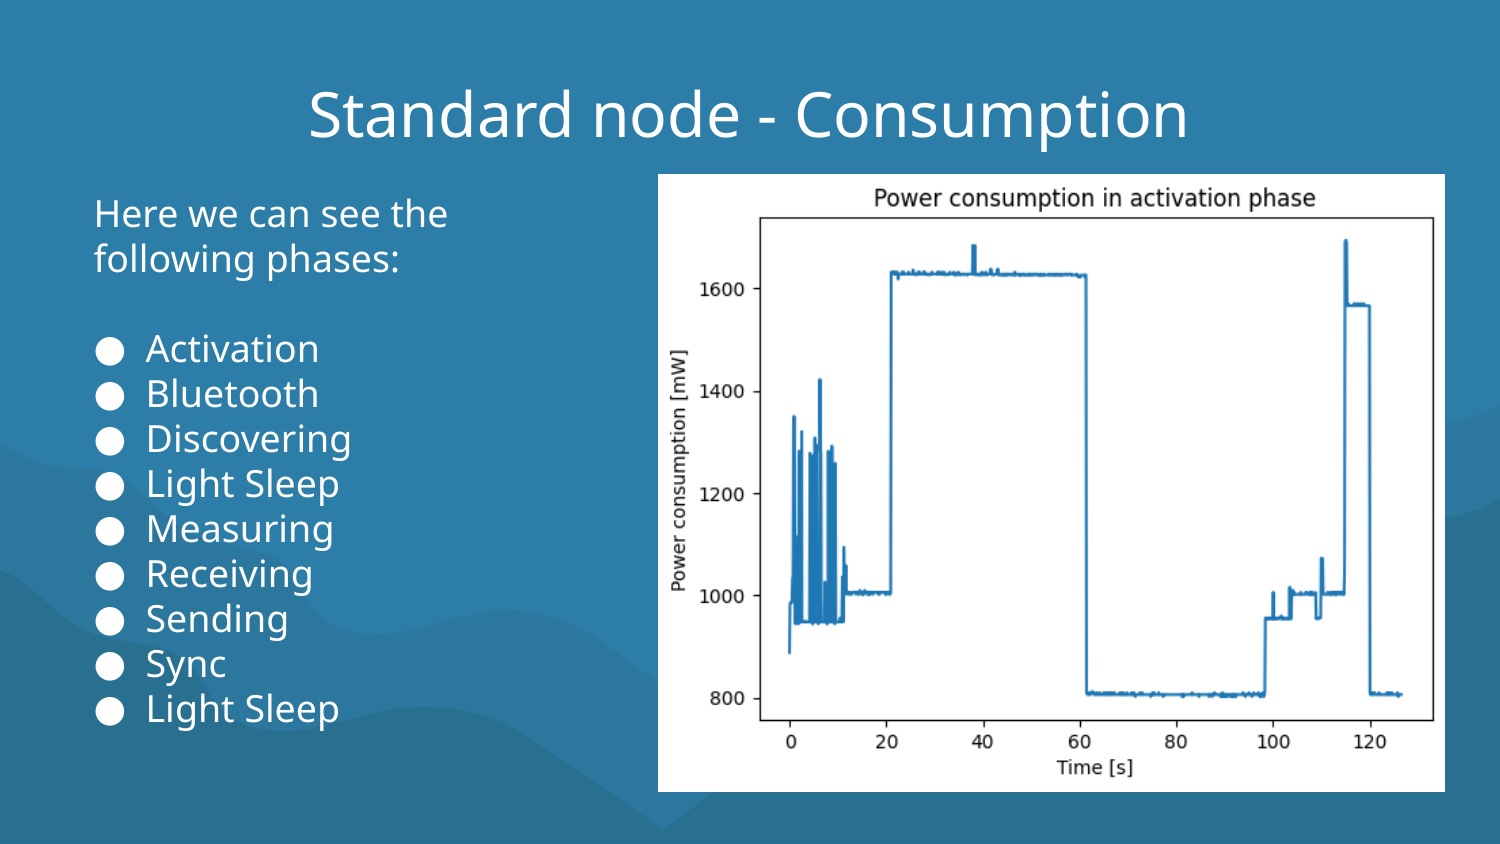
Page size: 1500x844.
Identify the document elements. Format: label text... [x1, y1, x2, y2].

picture [658, 174, 1445, 792]
text_box Here we can see the following phases: Activation Bluetooth Discovering Light Sleep Measuring Receiving Sending Sync Light Sleep [55, 174, 615, 792]
title Standard node - Consumption [112, 87, 1388, 138]
